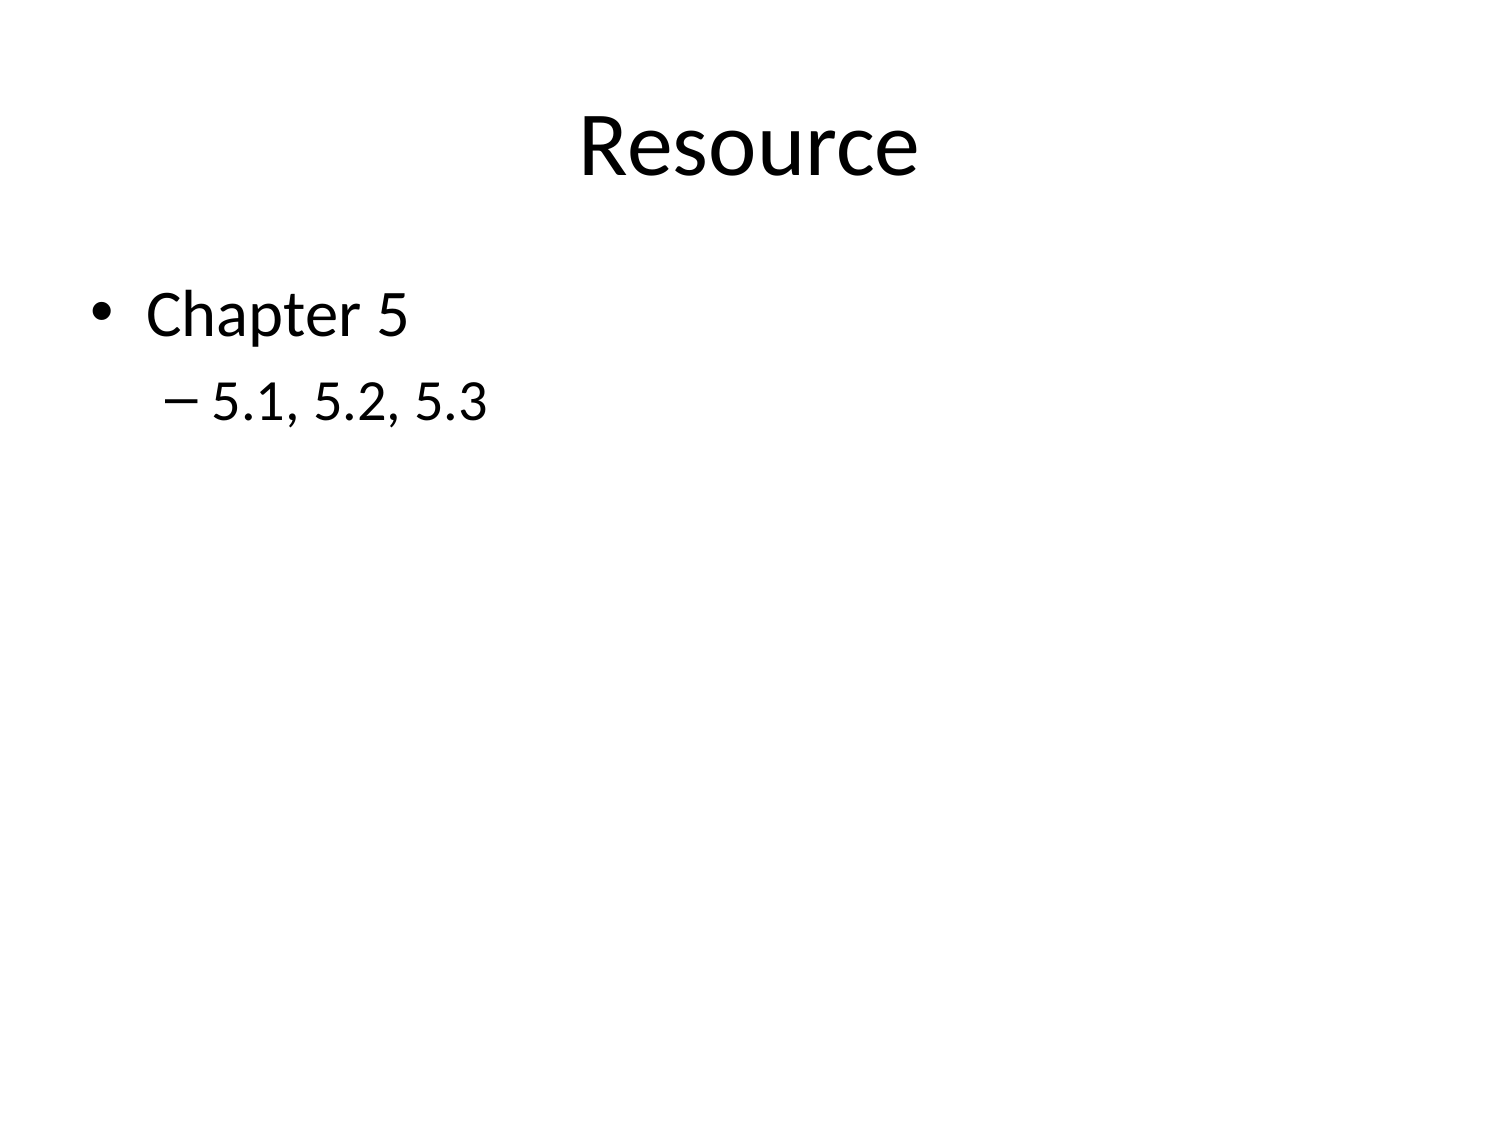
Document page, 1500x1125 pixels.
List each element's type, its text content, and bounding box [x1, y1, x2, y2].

list Chapter 5 5.1, 5.2, 5.3 [75, 262, 1425, 1005]
title Resource [75, 45, 1425, 233]
